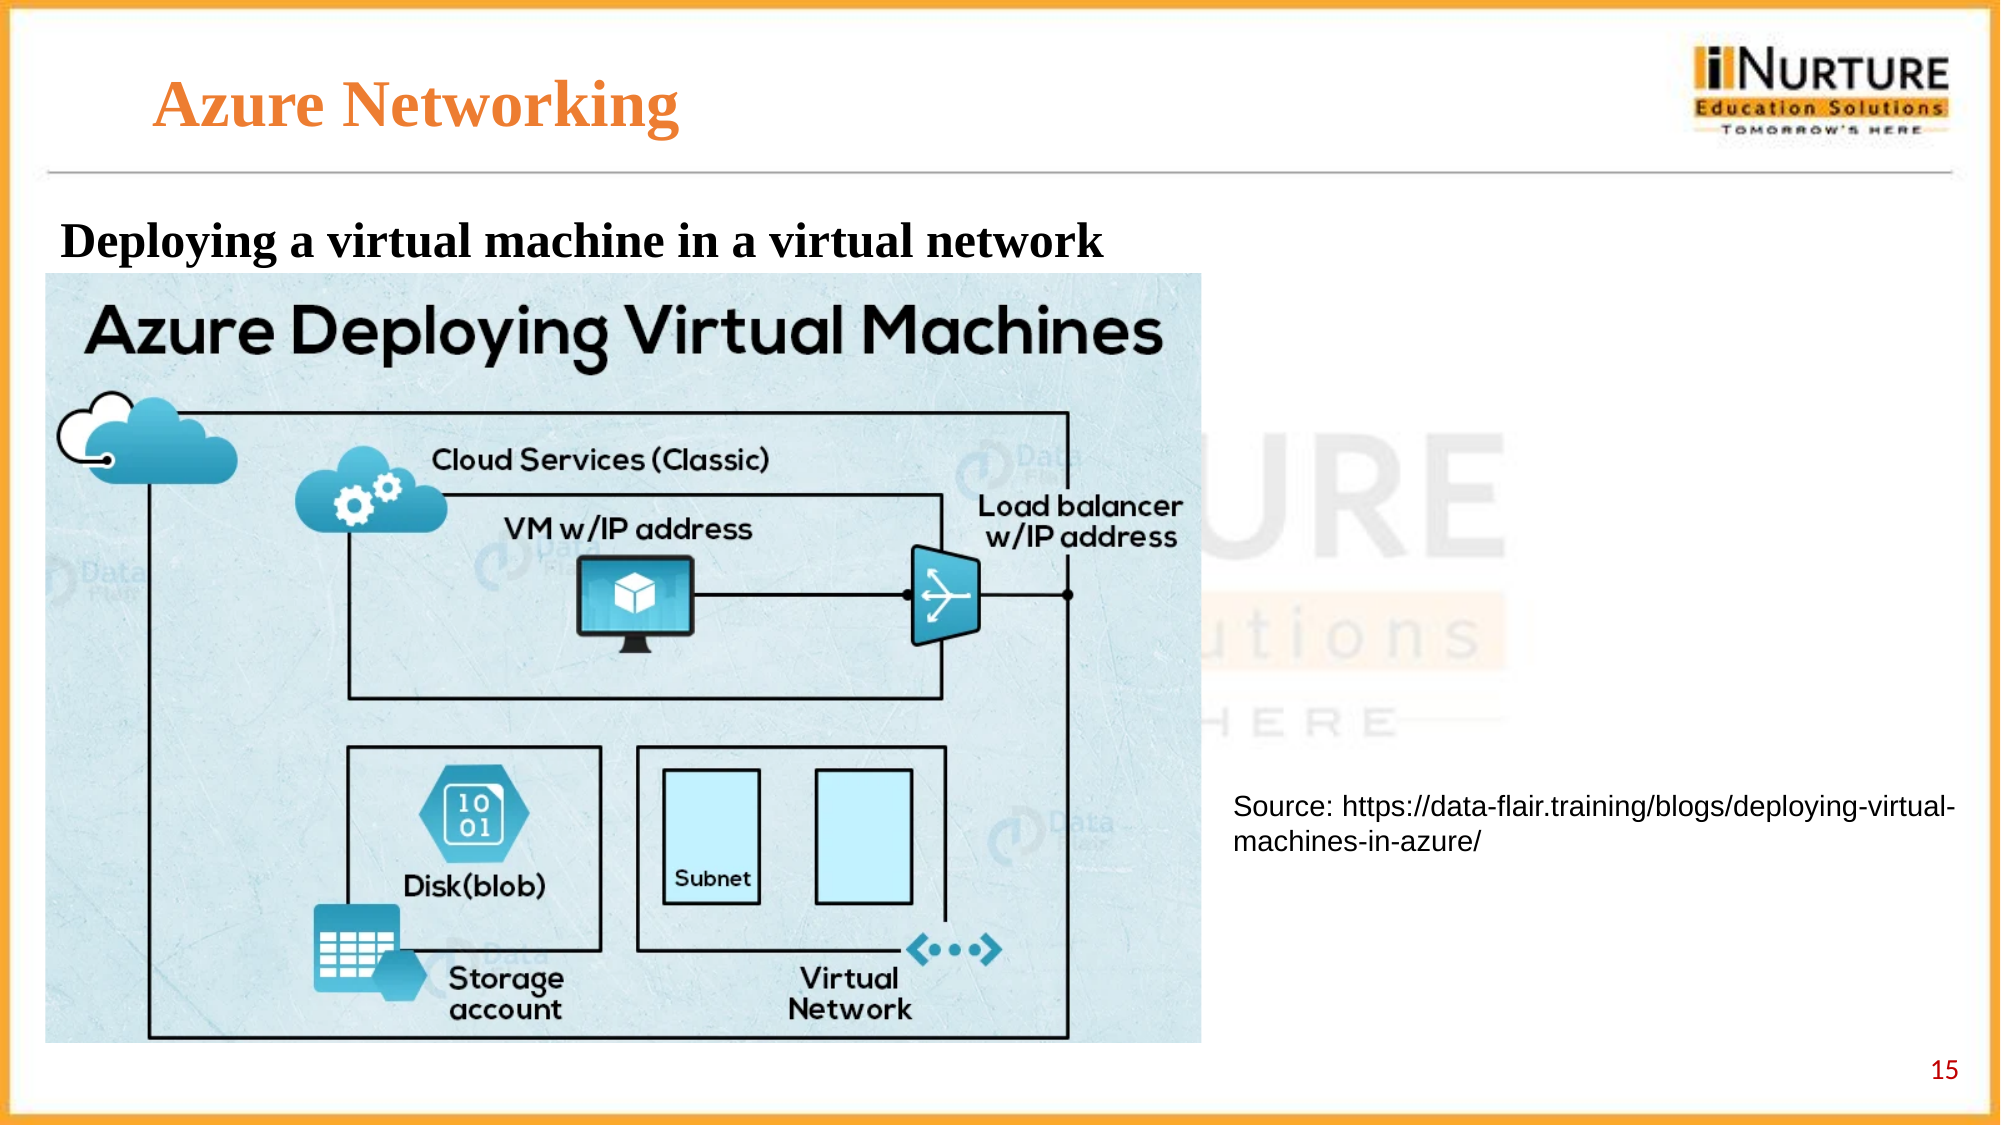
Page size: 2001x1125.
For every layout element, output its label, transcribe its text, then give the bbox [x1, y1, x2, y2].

text_box Source: https://data-flair.training/blogs/deploying-virtual-machines-in-azure/ [1218, 779, 1986, 865]
slide_number ‹#› [1840, 1042, 1975, 1103]
list Deploying a virtual machine in a virtual network [45, 206, 1955, 860]
picture [0, 0, 2001, 1125]
title Azure Networking [137, 59, 787, 150]
